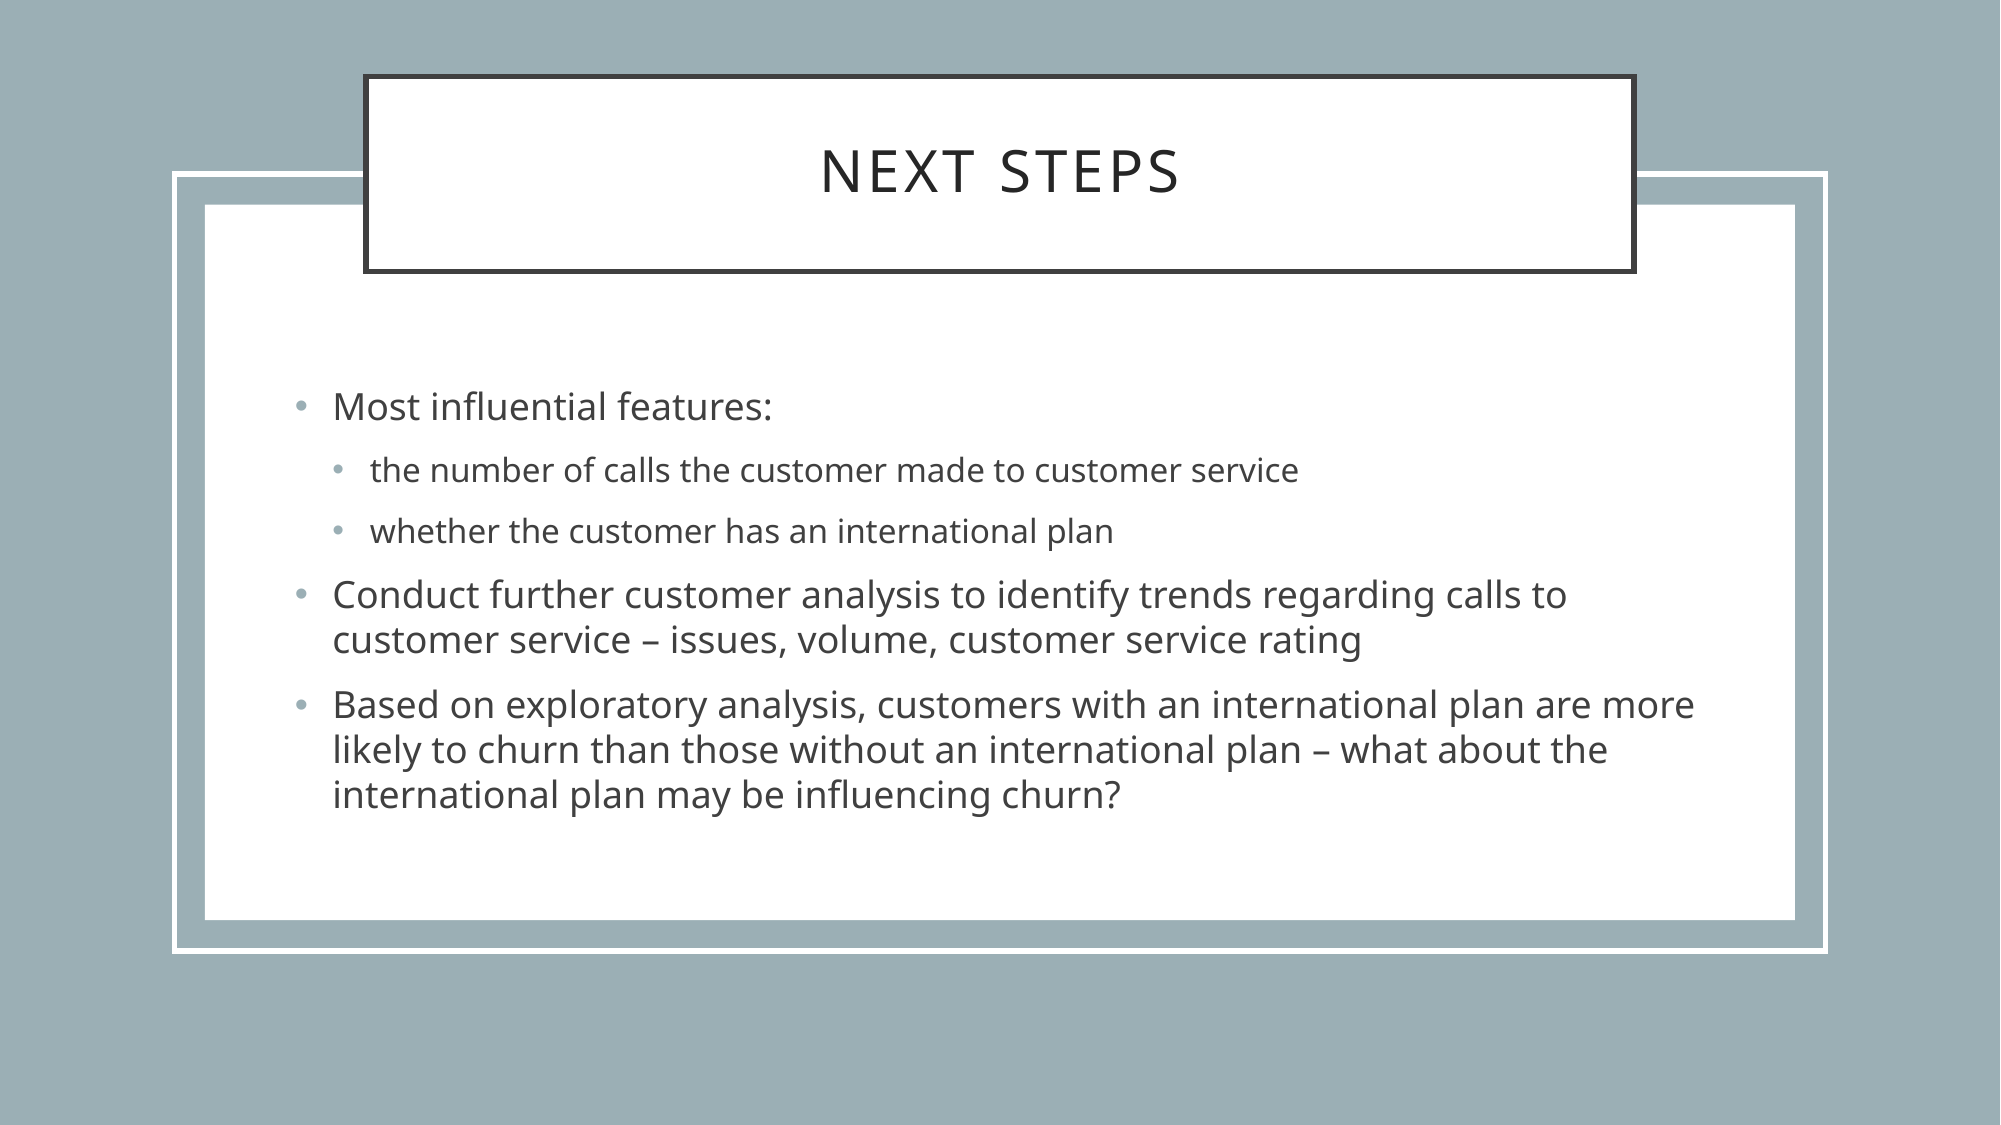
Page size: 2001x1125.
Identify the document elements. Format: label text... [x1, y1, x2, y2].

text_box [173, 173, 1827, 952]
list Most influential features: the number of calls the customer made to customer service whether the customer has an international plan Conduct further customer analysis to identify trends regarding calls to customer service – issues, volume, customer service rating Based on exploratory analysis, customers with an international plan are more likely to churn than those without an international plan – what about the international plan may be influencing churn? [279, 375, 1721, 849]
text_box [0, 0, 2000, 1125]
title Next Steps [363, 74, 1637, 274]
